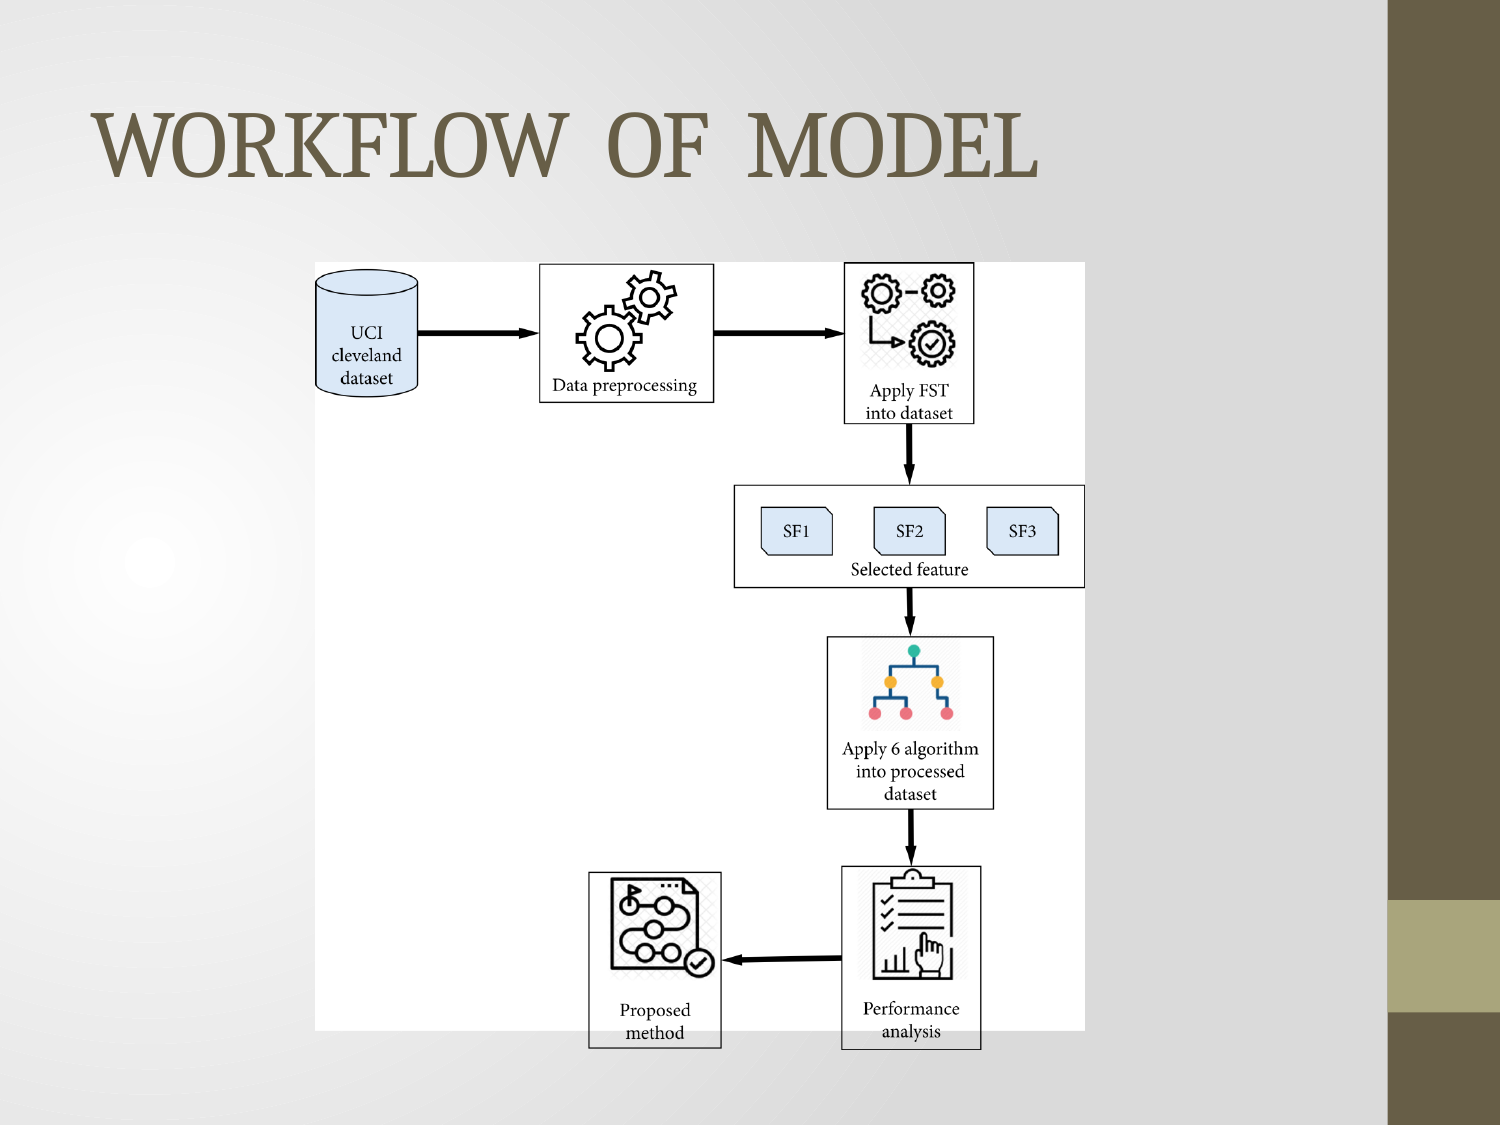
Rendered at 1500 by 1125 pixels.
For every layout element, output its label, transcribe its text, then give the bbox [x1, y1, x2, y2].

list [315, 261, 1085, 1051]
title WORKFLOW OF MODEL [75, 45, 1325, 233]
